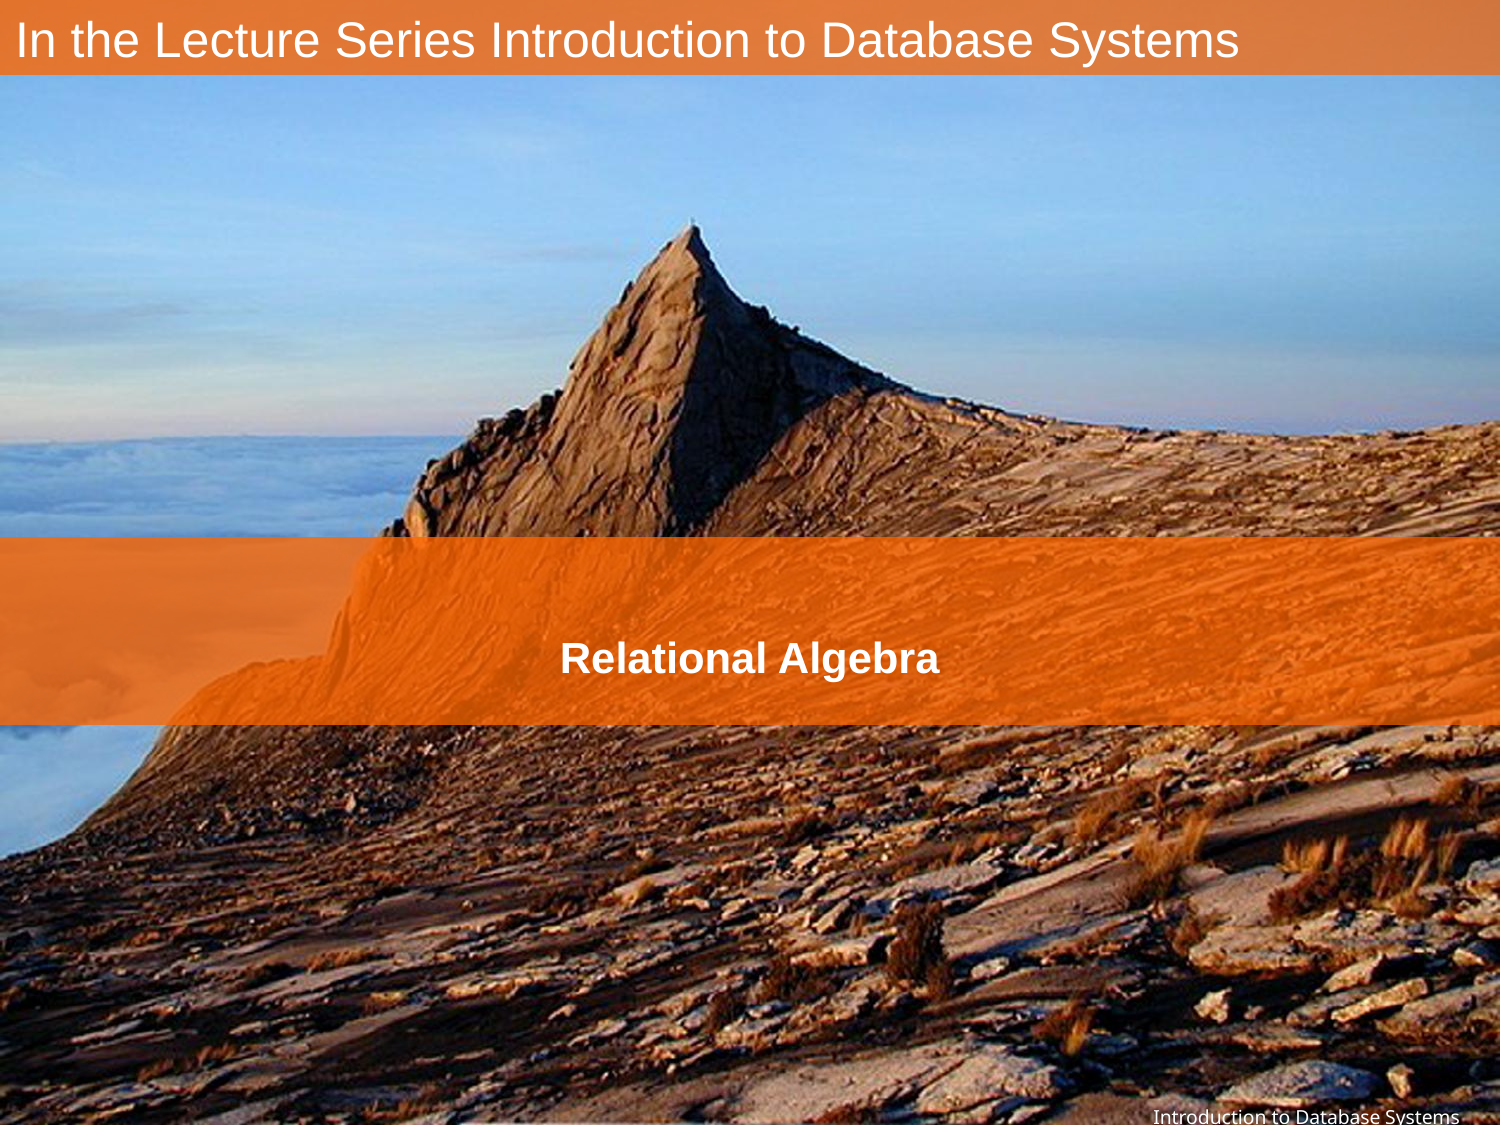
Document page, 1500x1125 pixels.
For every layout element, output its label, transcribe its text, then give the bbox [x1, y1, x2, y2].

footer Introduction to Database Systems [799, 1074, 1476, 1125]
text_box Relational Algebra [0, 537, 1500, 725]
picture [0, 725, 1500, 1125]
picture [0, 76, 1500, 537]
title In the Lecture Series Introduction to Database Systems [0, 0, 1500, 76]
